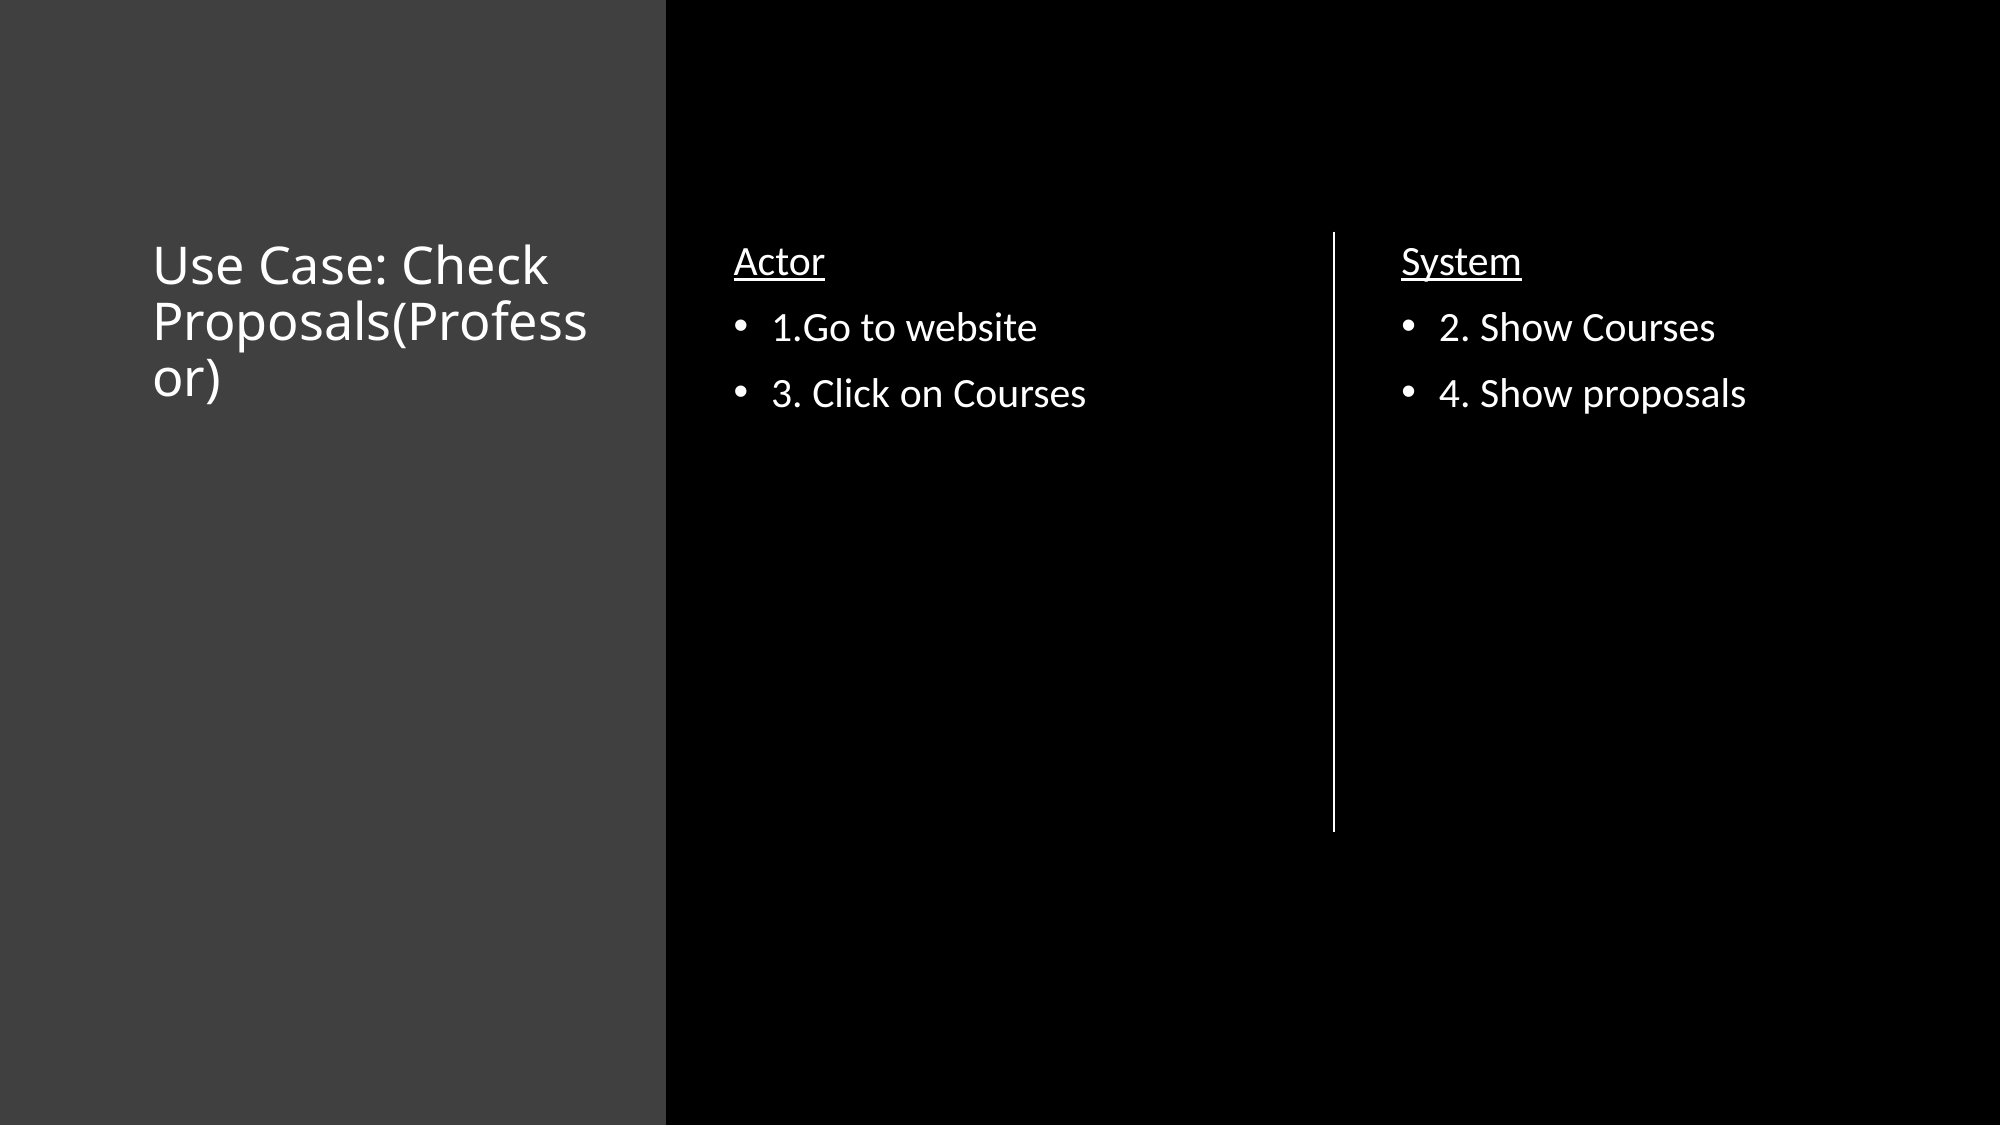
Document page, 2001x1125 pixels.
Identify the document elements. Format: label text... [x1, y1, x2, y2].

title Use Case: Check Proposals(Professor) [137, 231, 613, 948]
list System 2. Show Courses 4. Show proposals [1386, 231, 1911, 948]
list Actor 1.Go to website 3. Click on Courses [718, 231, 1281, 948]
text_box [0, 0, 667, 1125]
